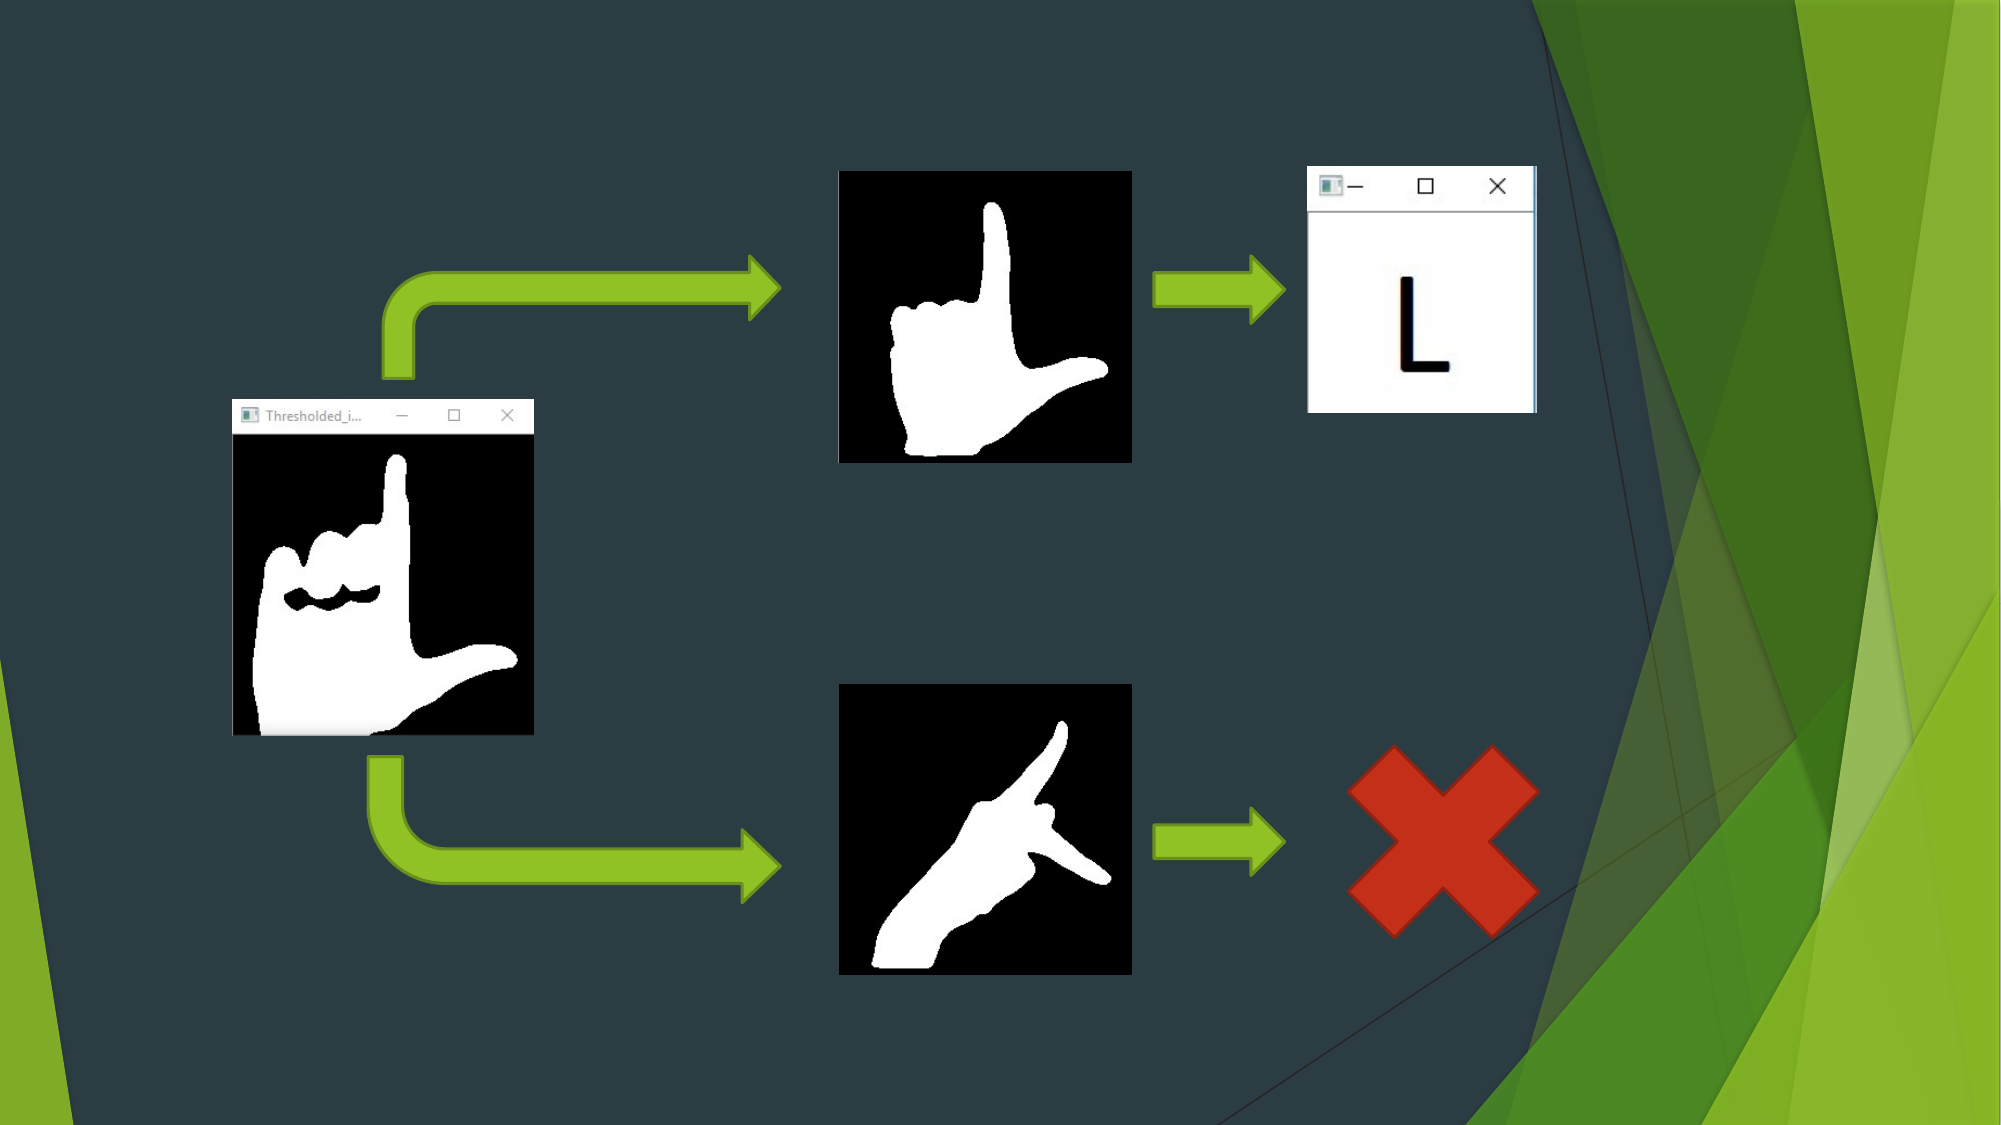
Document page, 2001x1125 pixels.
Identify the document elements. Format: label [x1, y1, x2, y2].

text_box [1346, 744, 1540, 939]
picture [838, 684, 1133, 976]
text_box [381, 254, 782, 380]
text_box [1152, 254, 1286, 325]
text_box [1152, 806, 1286, 877]
picture [838, 170, 1133, 464]
picture [1306, 165, 1538, 414]
text_box [366, 755, 782, 905]
picture [231, 398, 535, 737]
